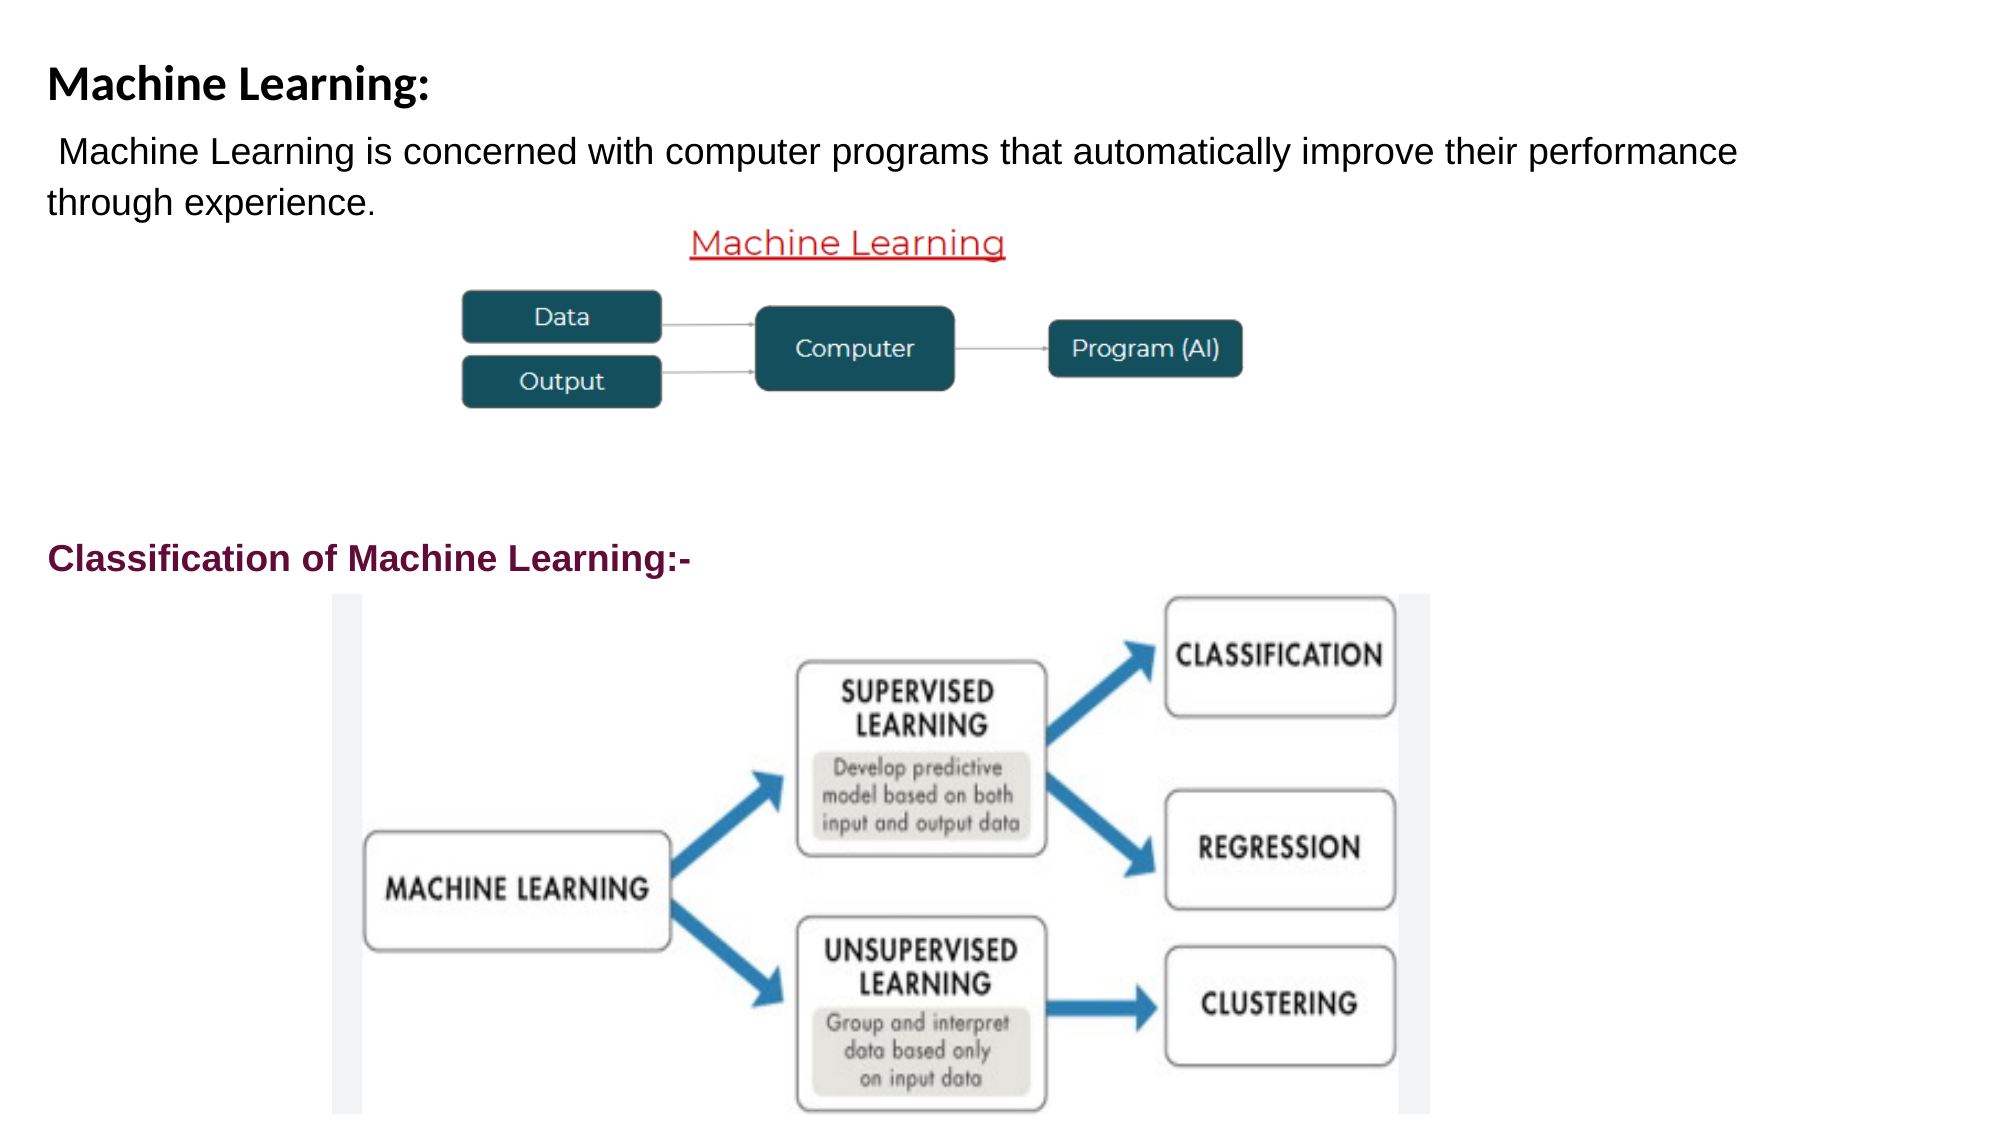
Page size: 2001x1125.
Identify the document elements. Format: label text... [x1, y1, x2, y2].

text_box Machine Learning: Machine Learning is concerned with computer programs that automatically improve their performance through experience. [32, 38, 1871, 310]
picture [332, 587, 1430, 1125]
text_box Classification of Machine Learning:- [33, 523, 763, 587]
picture [410, 205, 1297, 420]
